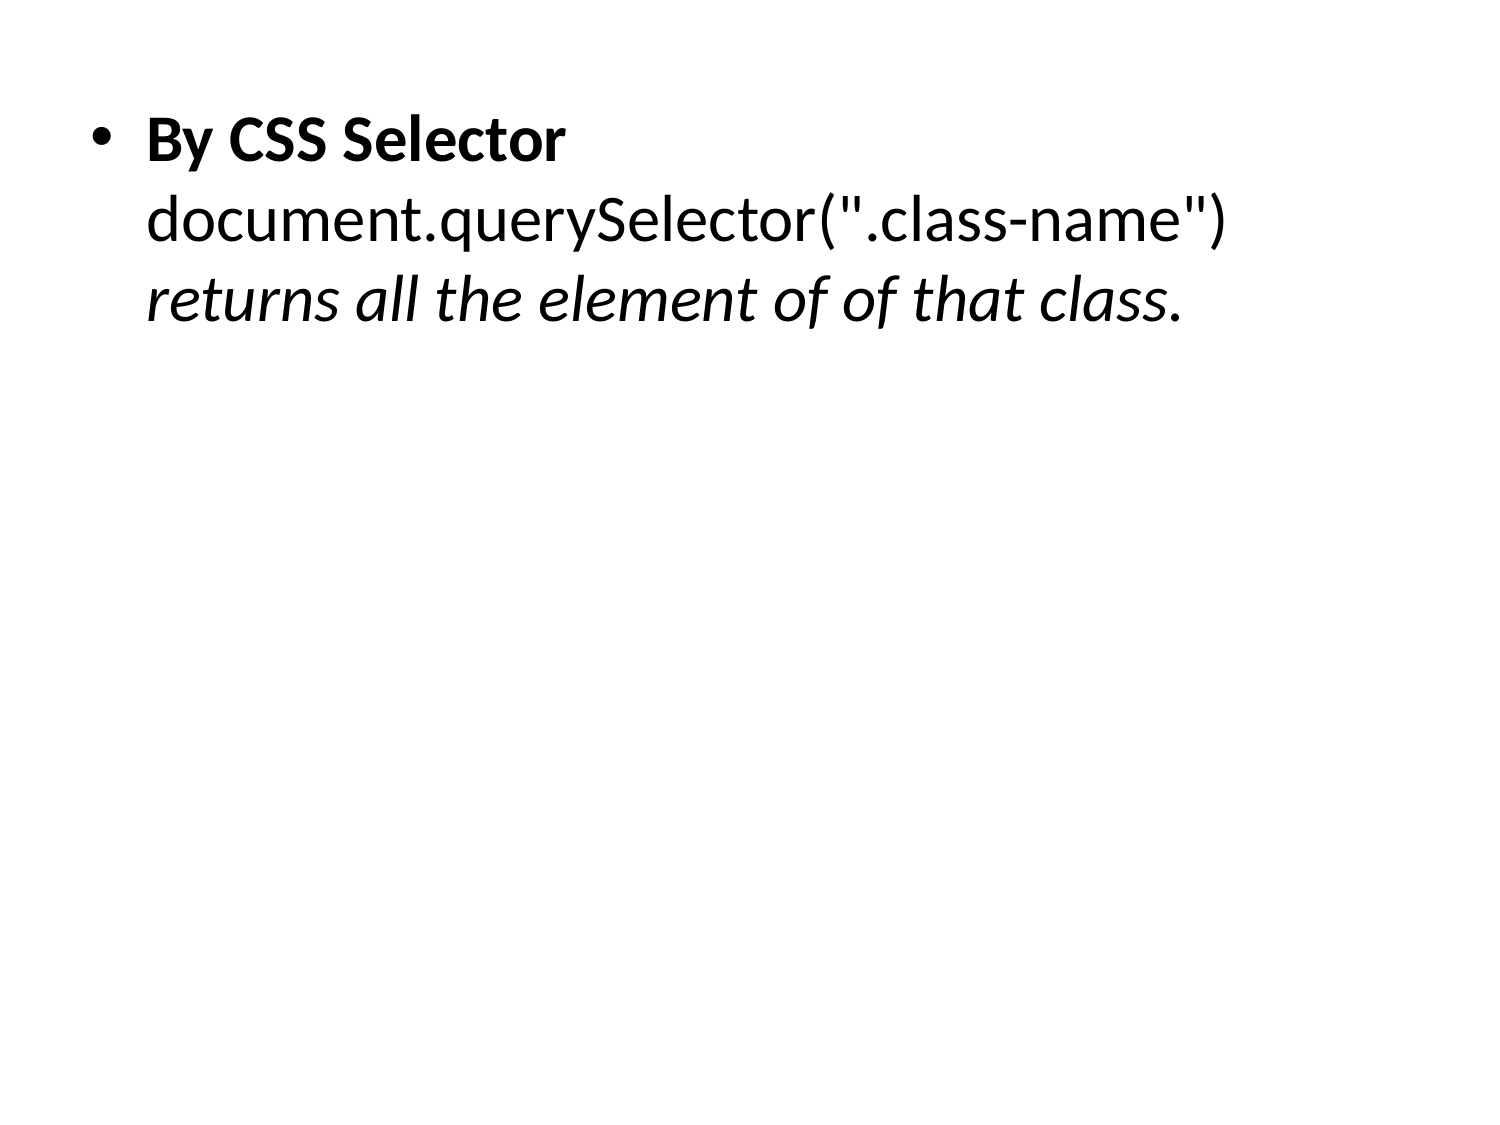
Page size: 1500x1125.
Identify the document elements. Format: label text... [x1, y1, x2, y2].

list By CSS Selector document.querySelector(".class-name") returns all the element of of that class. [75, 87, 1425, 1088]
